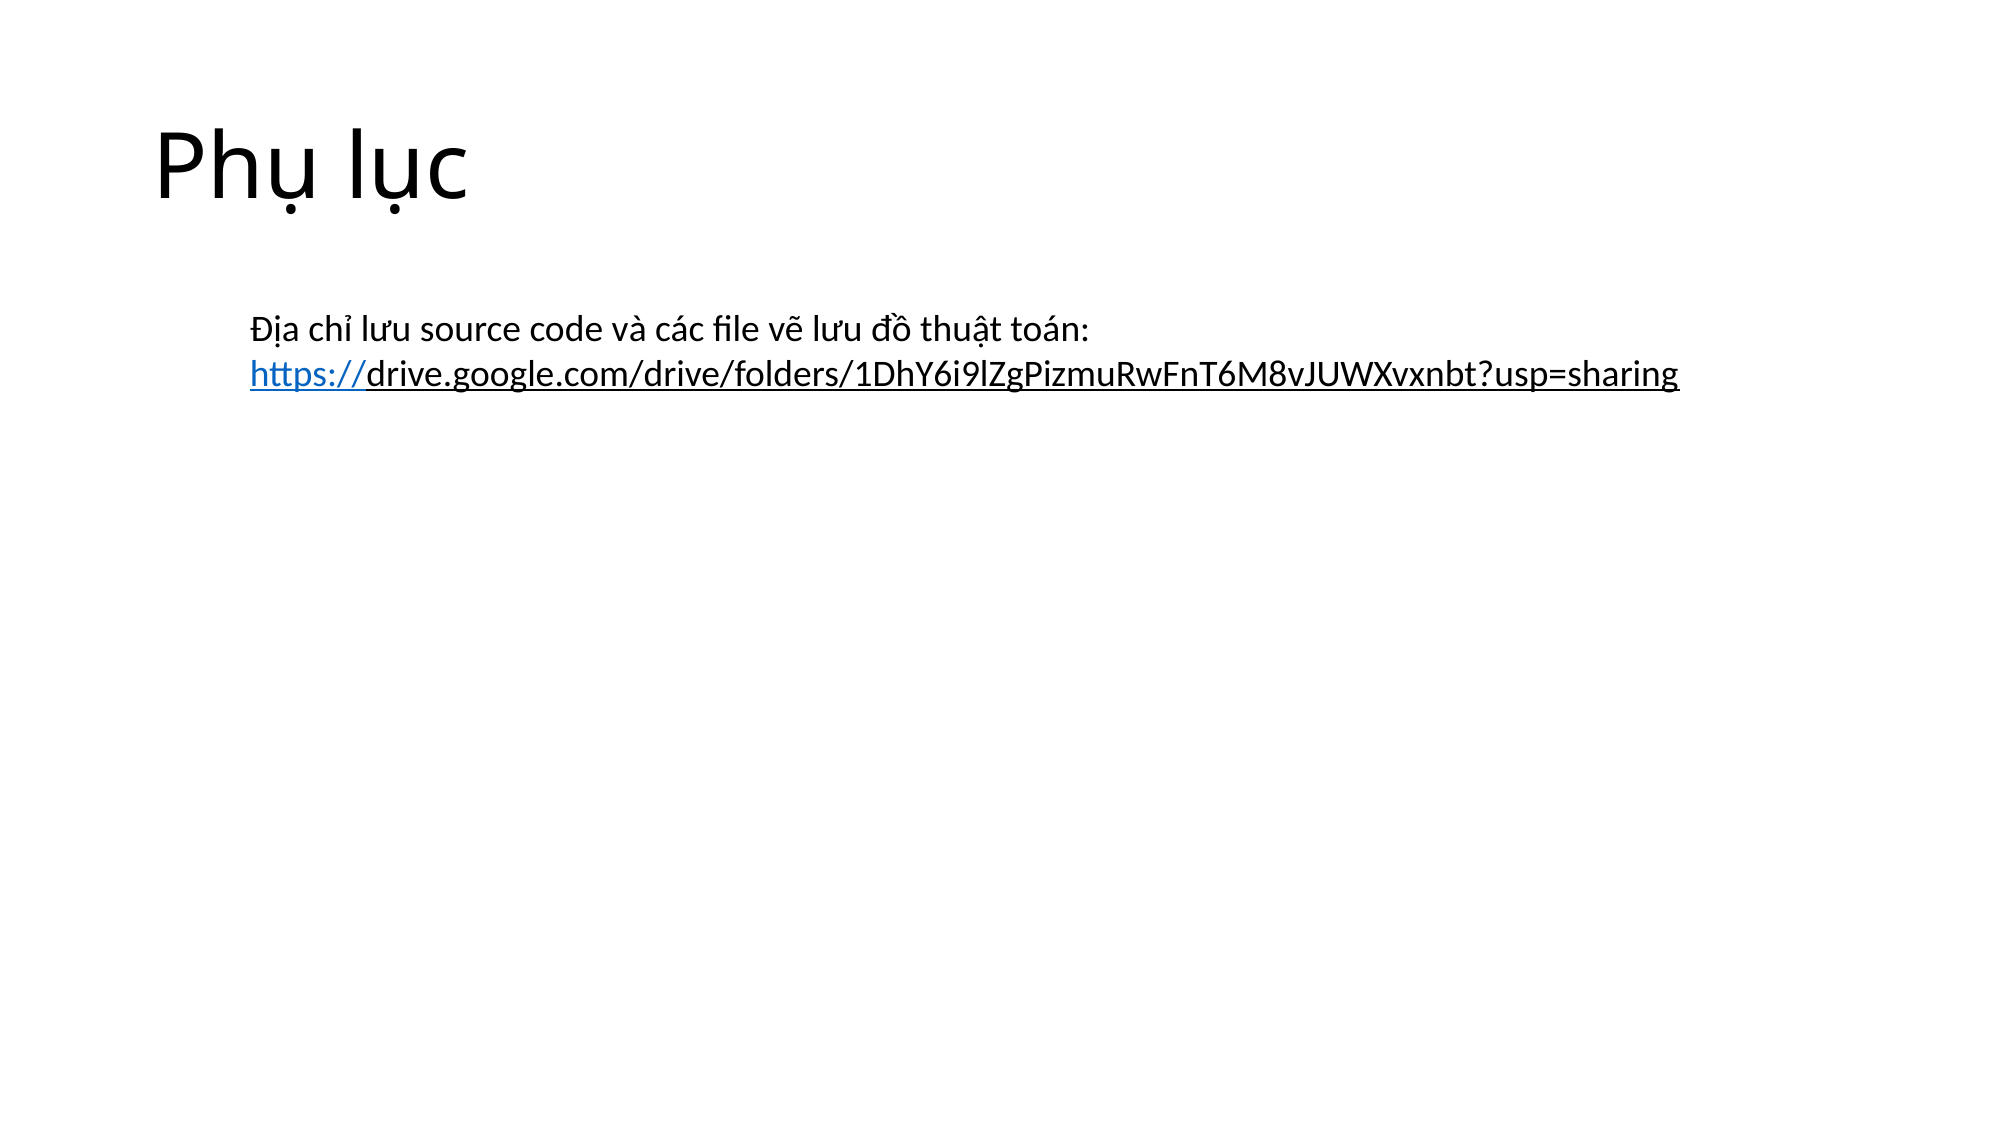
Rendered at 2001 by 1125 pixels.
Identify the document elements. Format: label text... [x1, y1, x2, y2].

text_box Địa chỉ lưu source code và các file vẽ lưu đồ thuật toán: https://drive.google.com/drive/folders/1DhY6i9lZgPizmuRwFnT6M8vJUWXvxnbt?usp=sharing [235, 296, 1704, 401]
title Phụ lục [137, 59, 1863, 278]
